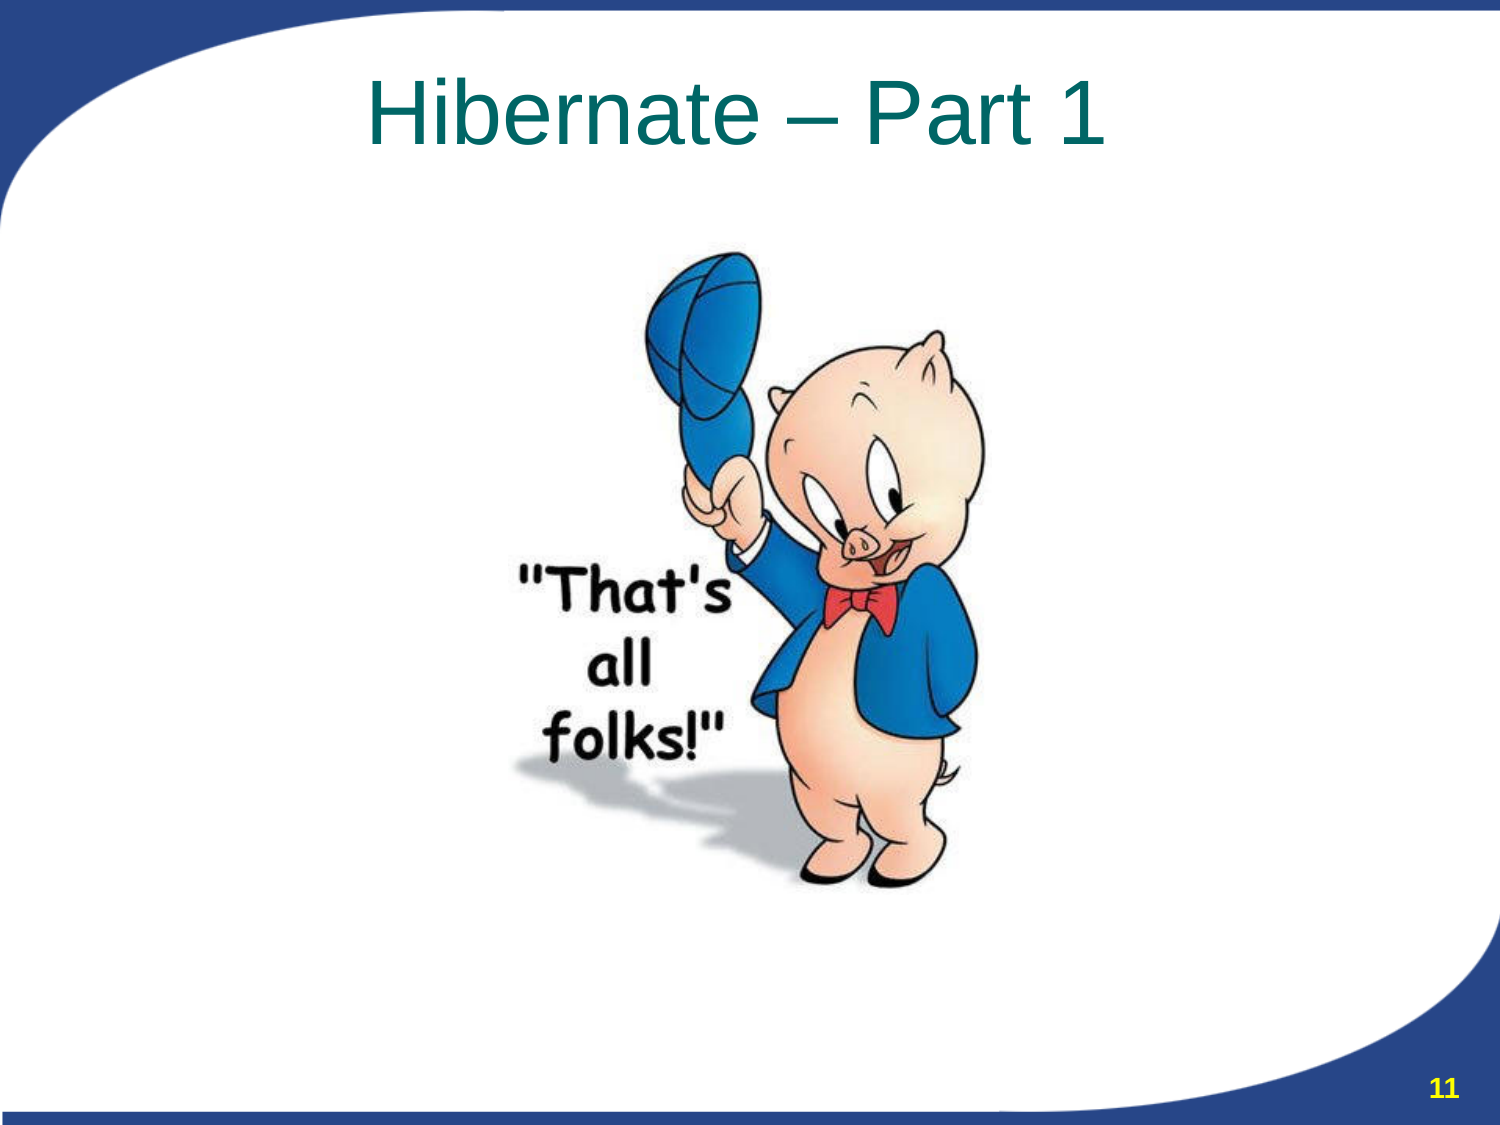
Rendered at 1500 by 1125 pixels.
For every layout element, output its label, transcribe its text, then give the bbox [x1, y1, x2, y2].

picture [0, 0, 1500, 1125]
title Hibernate – Part 1 [75, 45, 1425, 188]
slide_number 11 [1387, 1061, 1475, 1100]
